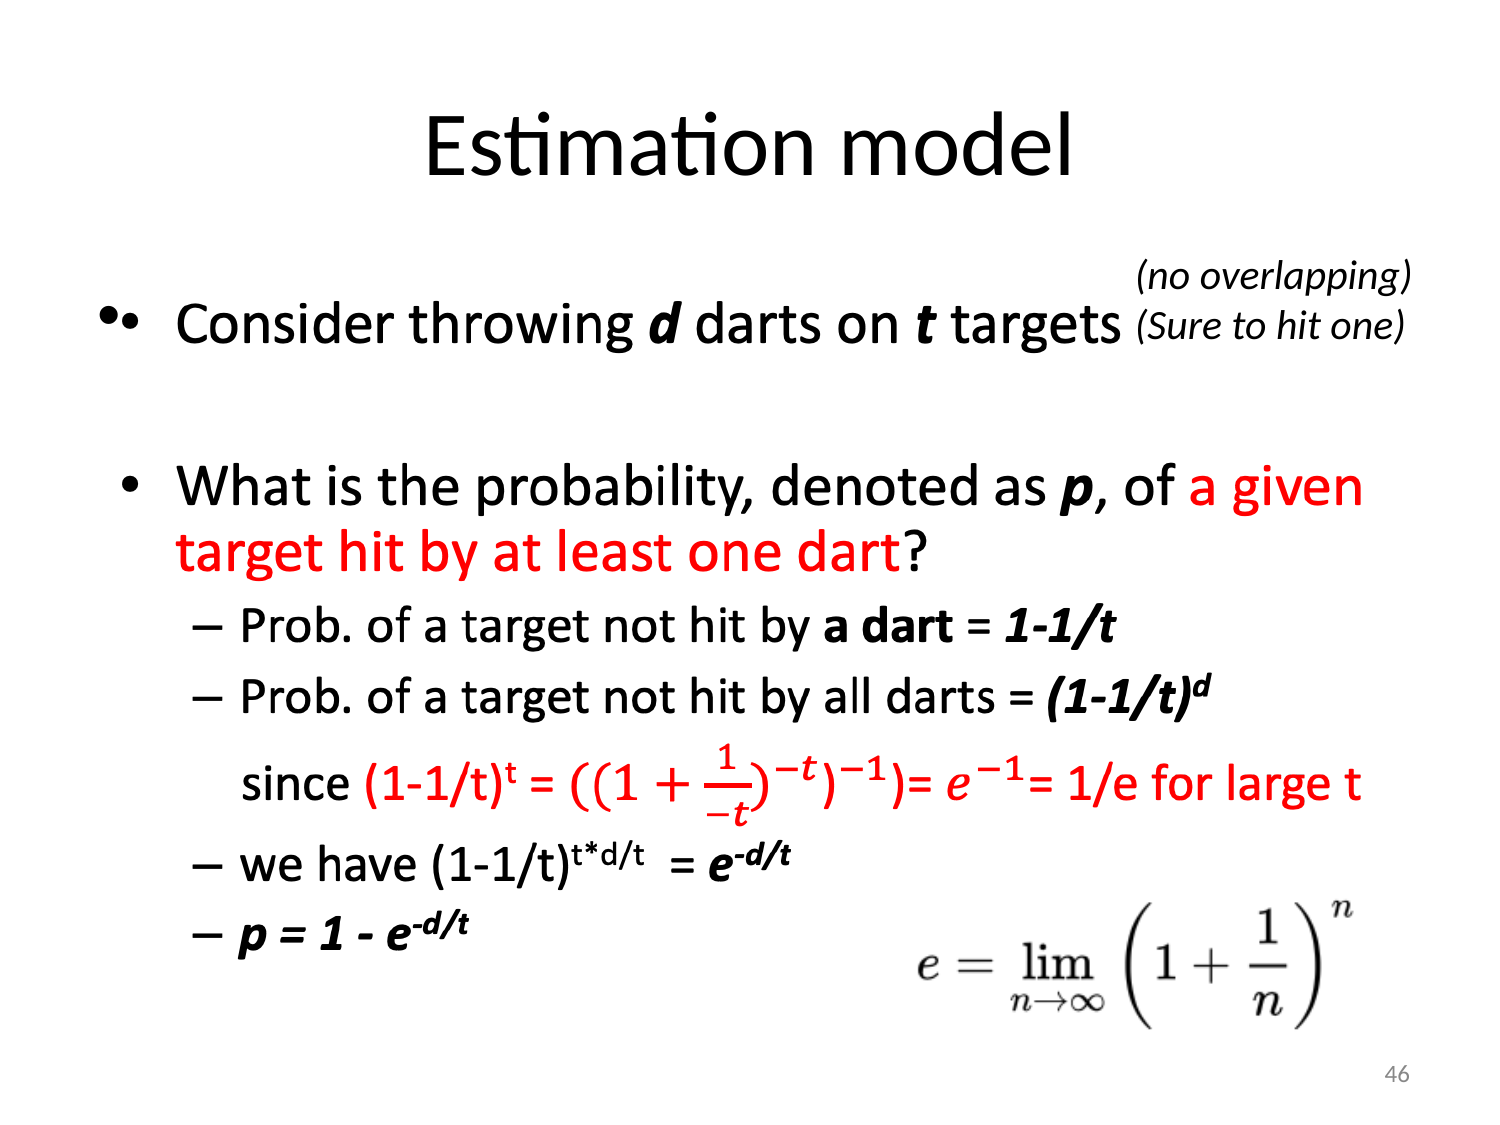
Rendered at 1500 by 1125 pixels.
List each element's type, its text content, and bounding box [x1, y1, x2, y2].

slide_number ‹#› [1074, 1042, 1425, 1103]
list [82, 266, 1433, 1009]
picture [899, 874, 1364, 1043]
title Estimation model [75, 45, 1425, 233]
text_box (no overlapping) (Sure to hit one) [1119, 232, 1456, 363]
